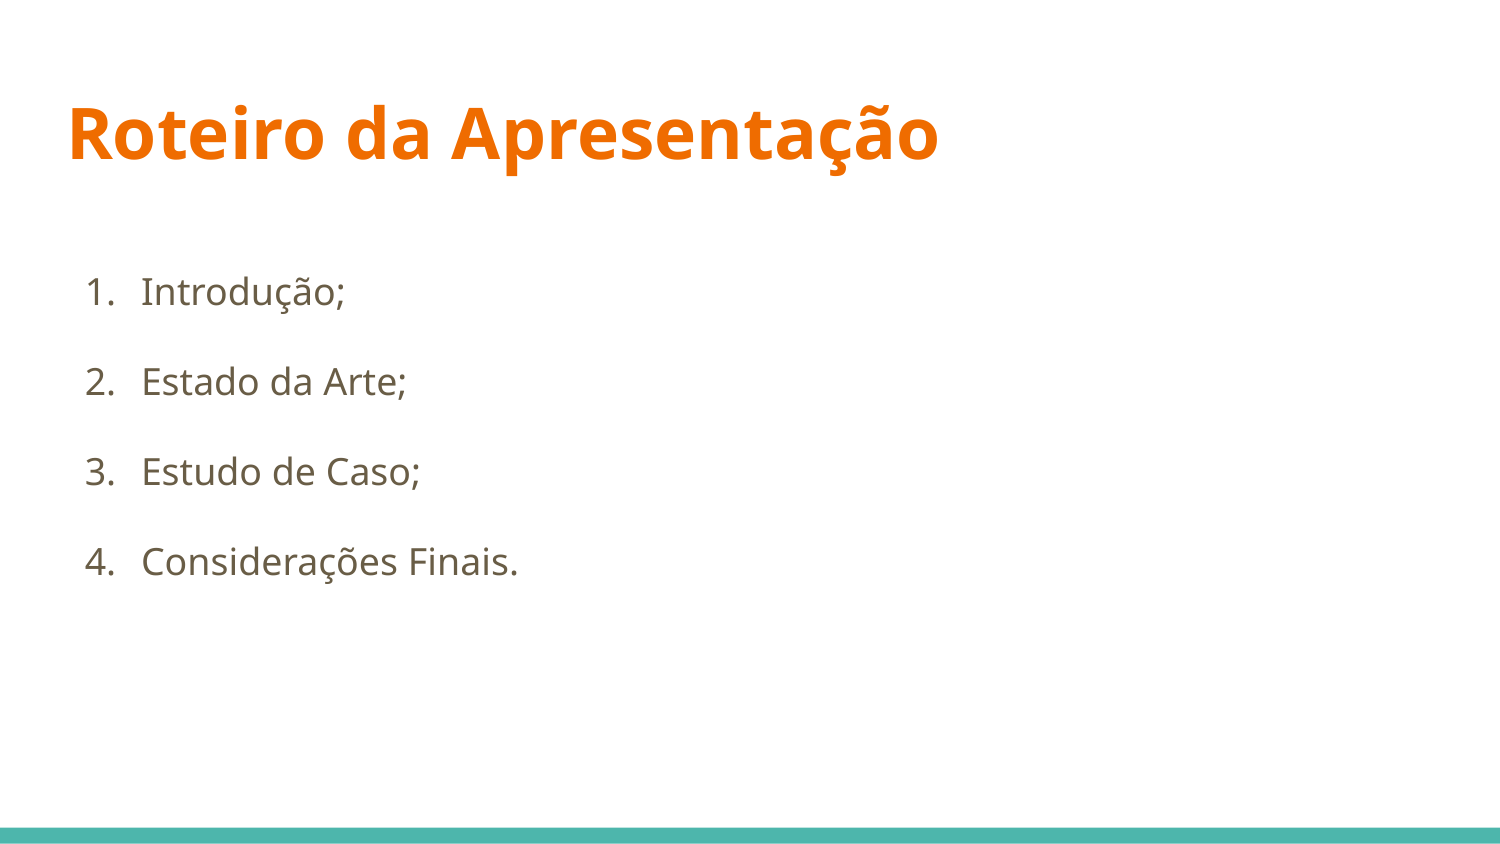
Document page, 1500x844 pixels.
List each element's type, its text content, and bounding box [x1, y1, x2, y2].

list Introdução; Estado da Arte; Estudo de Caso; Considerações Finais. [51, 207, 1449, 750]
title Roteiro da Apresentação [51, 72, 1449, 189]
